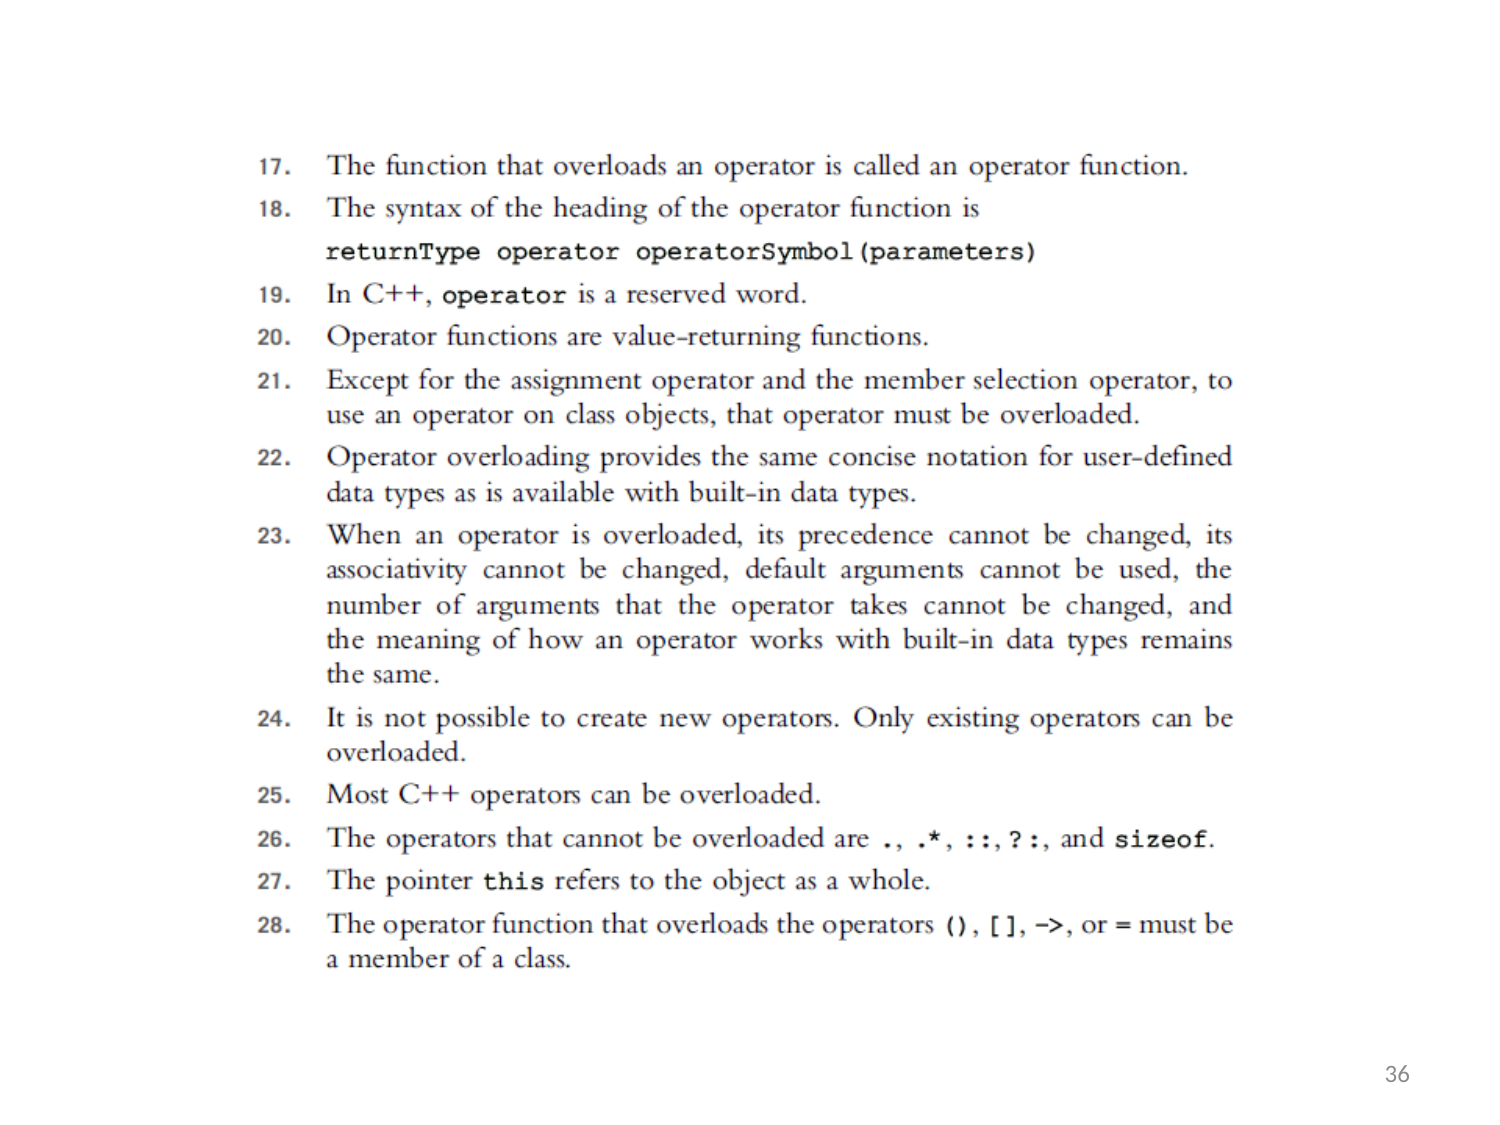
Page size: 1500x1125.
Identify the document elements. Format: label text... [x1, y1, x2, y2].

picture [238, 145, 1262, 980]
slide_number 36 [1074, 1042, 1425, 1103]
